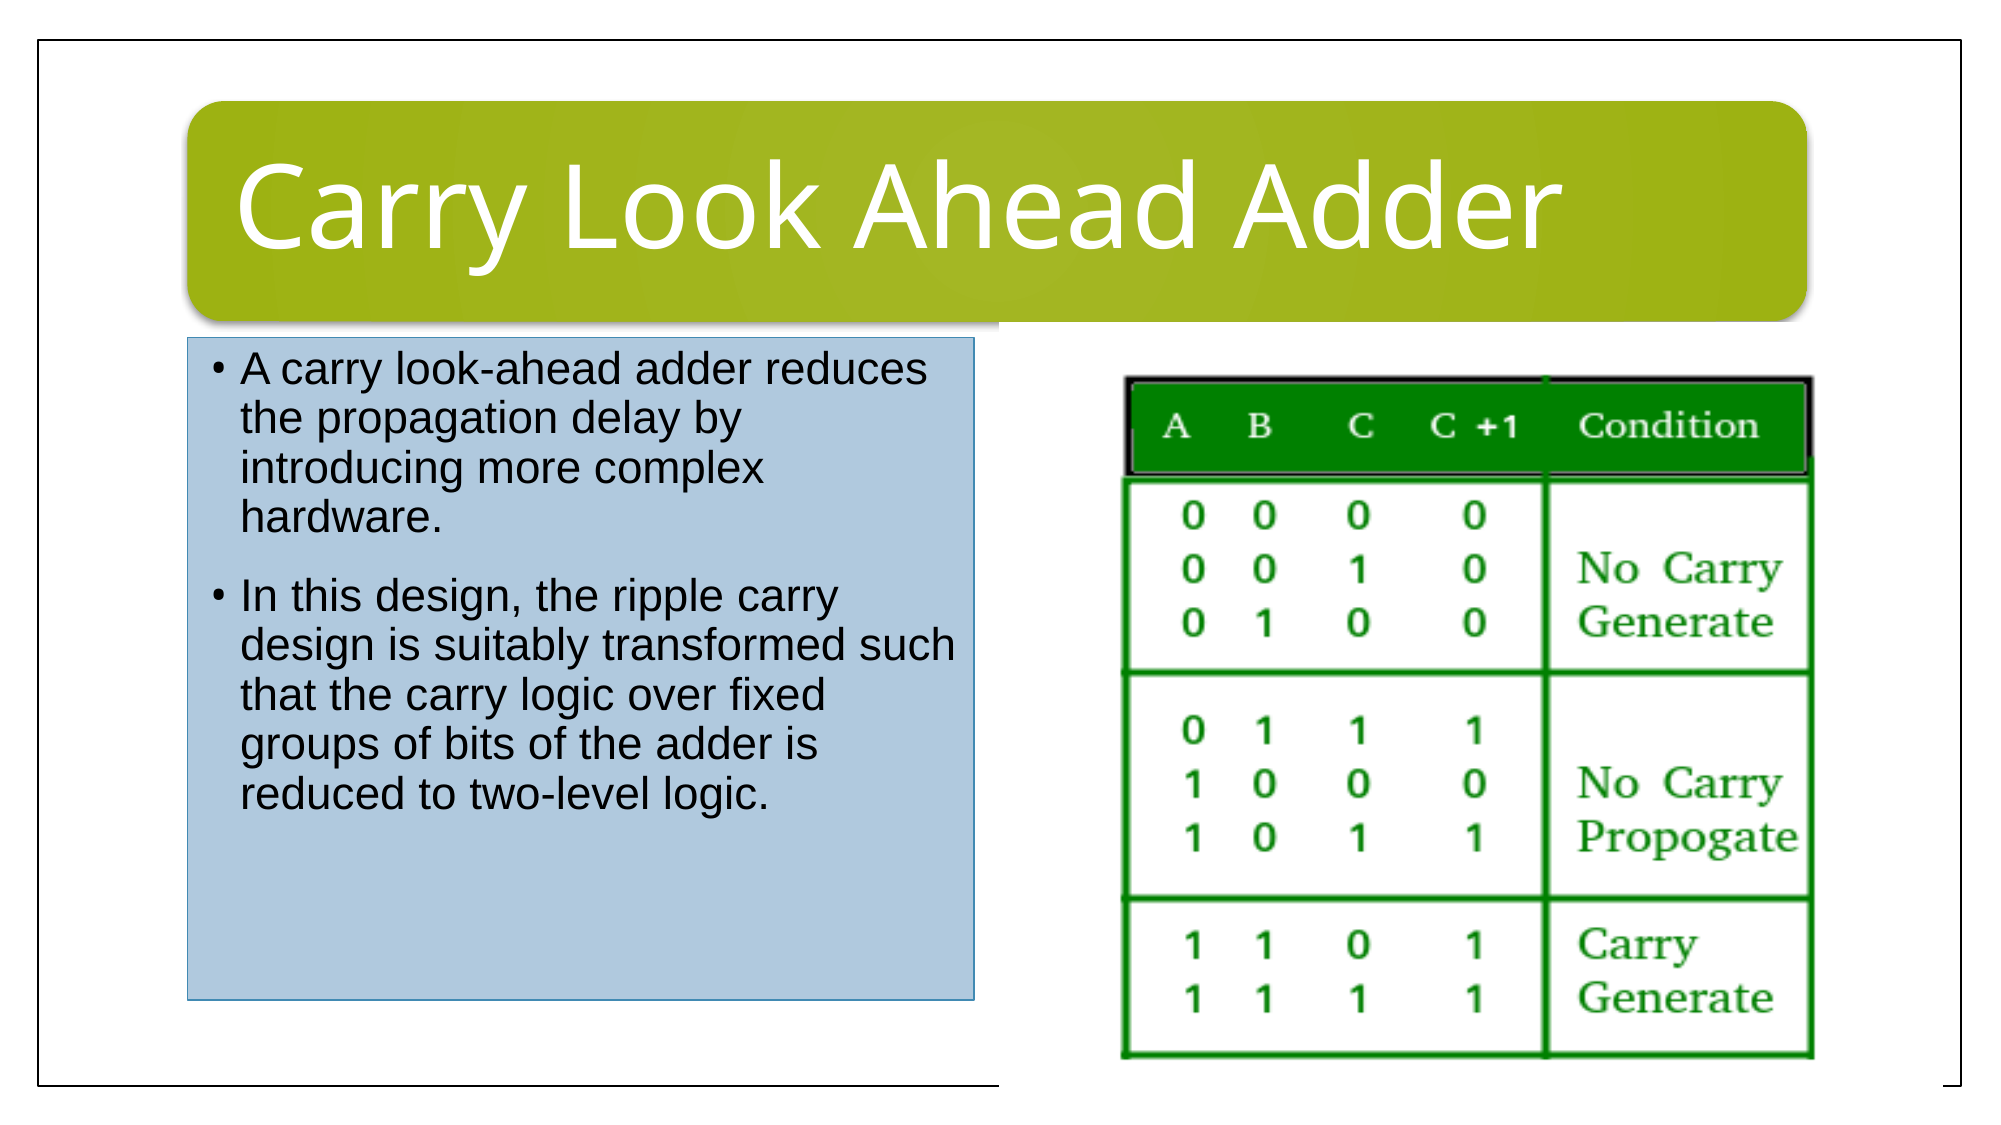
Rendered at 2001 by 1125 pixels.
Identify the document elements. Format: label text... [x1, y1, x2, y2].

list A carry look-ahead adder reduces the propagation delay by introducing more complex hardware. In this design, the ripple carry design is suitably transformed such that the carry logic over fixed groups of bits of the adder is reduced to two-level logic. [187, 337, 974, 1000]
picture [999, 322, 1944, 1125]
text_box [187, 100, 1808, 322]
